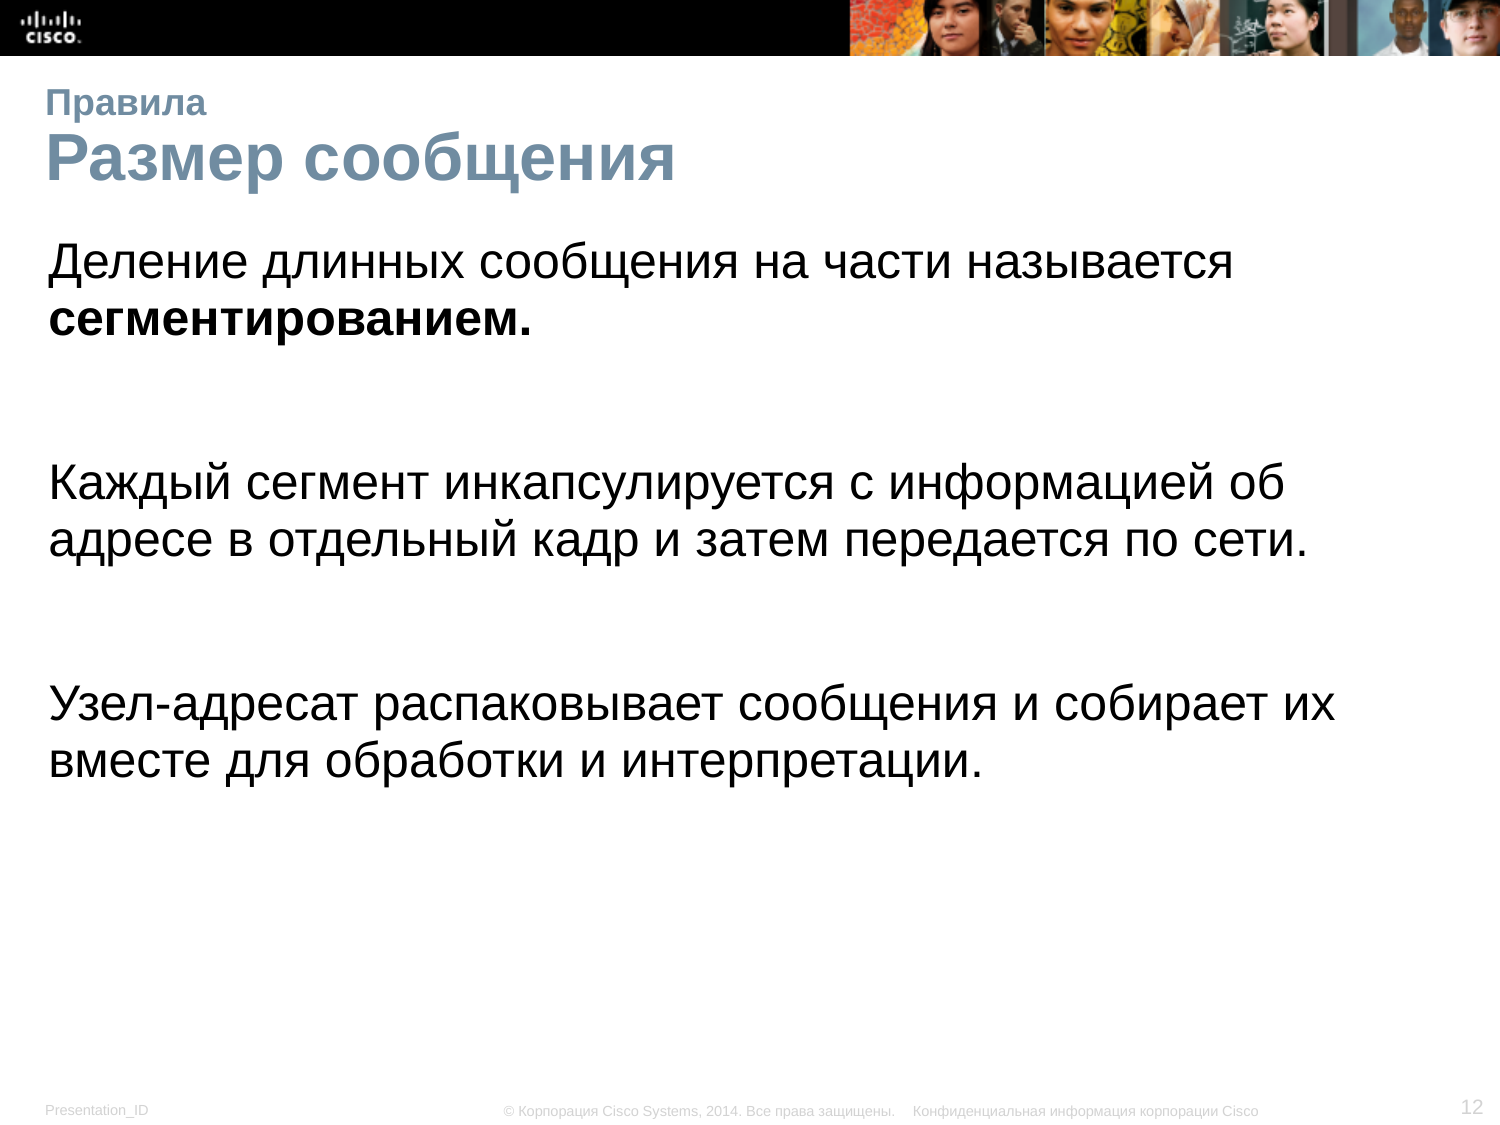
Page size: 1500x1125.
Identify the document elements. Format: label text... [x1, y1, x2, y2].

title Правила Размер сообщения [31, 64, 1471, 203]
list Деление длинных сообщения на части называется сегментированием. Каждый сегмент инкапсулируется с информацией об адресе в отдельный кадр и затем передается по сети. Узел-адресат распаковывает сообщения и собирает их вместе для обработки и интерпретации. [34, 226, 1468, 1061]
picture [0, 0, 1500, 56]
